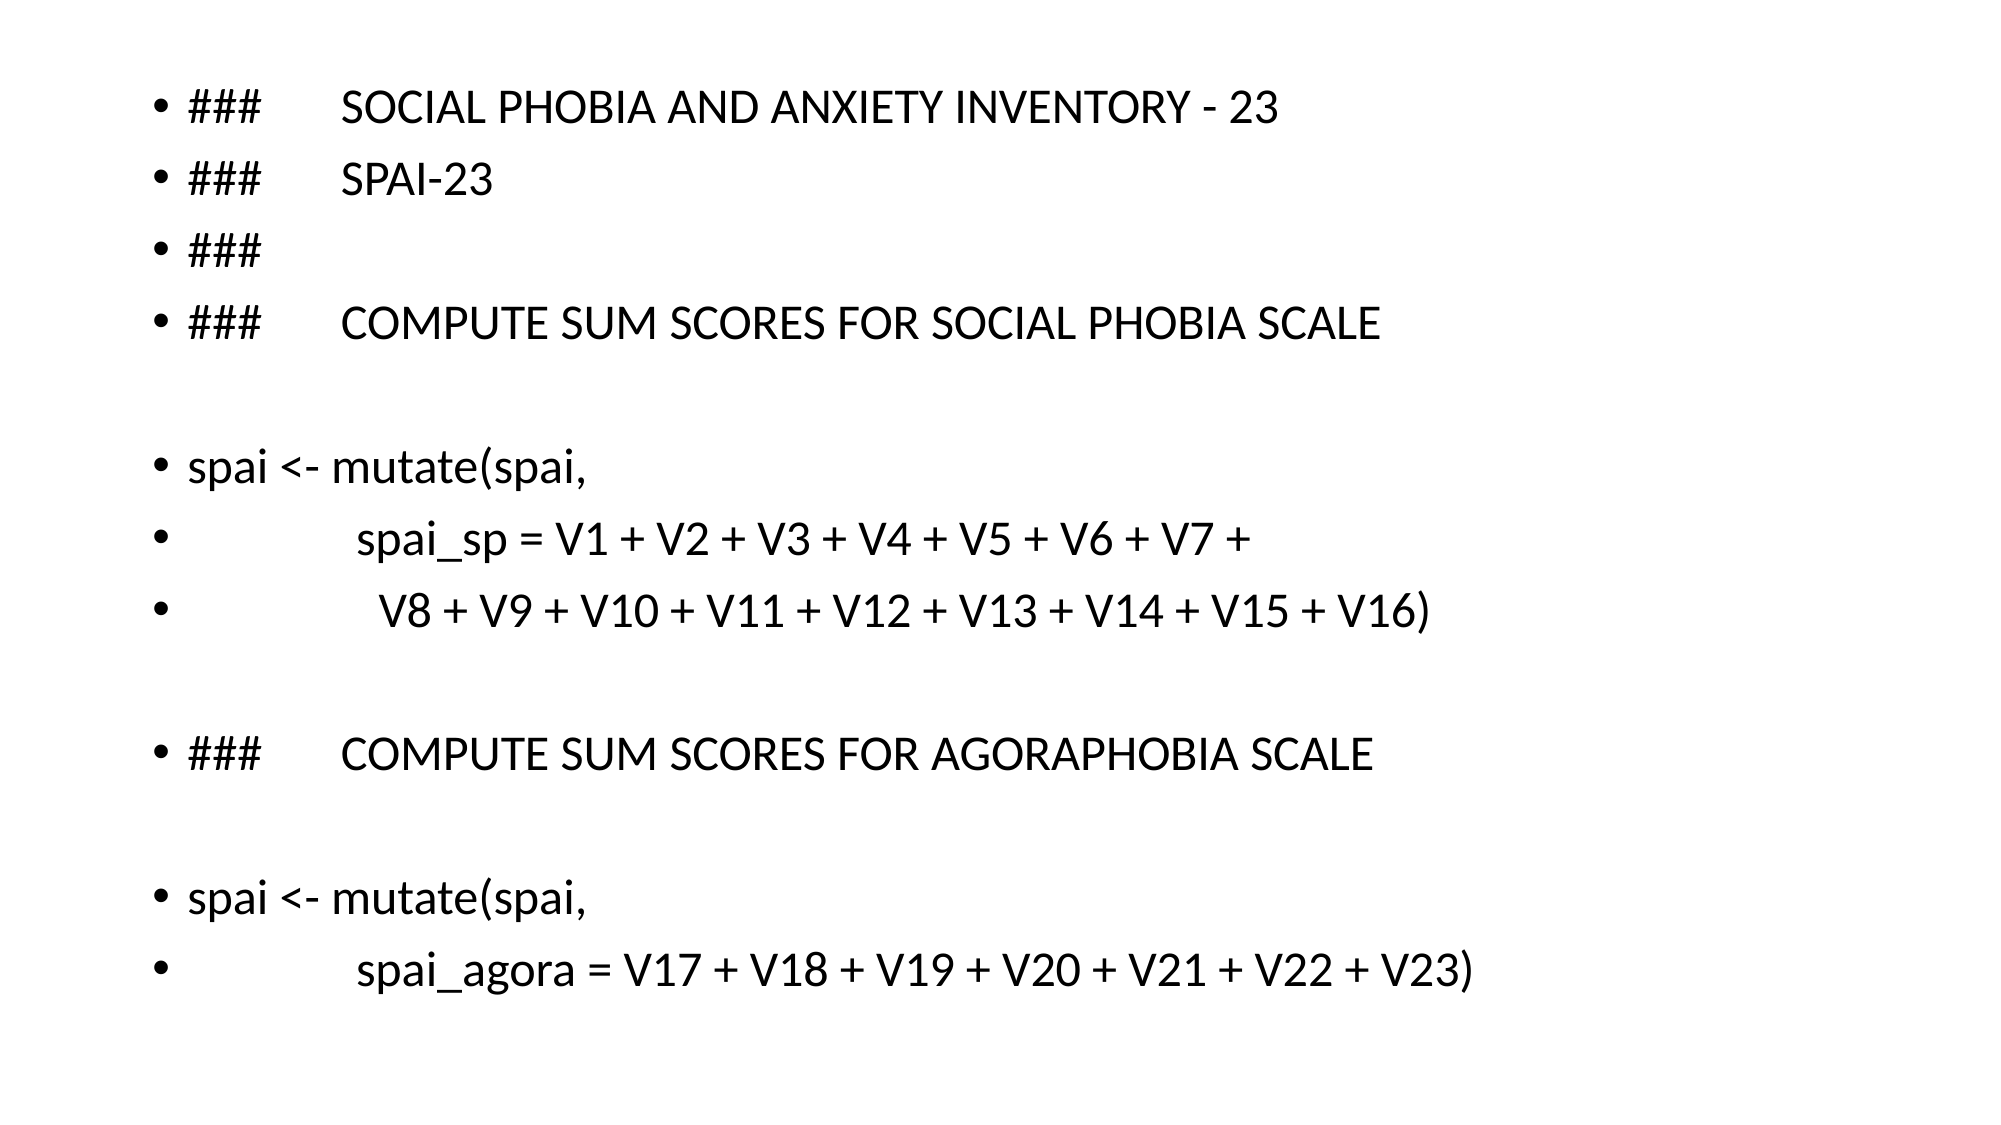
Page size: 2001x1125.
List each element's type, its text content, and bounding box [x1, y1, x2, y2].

list ### SOCIAL PHOBIA AND ANXIETY INVENTORY - 23 ### SPAI-23 ### ### COMPUTE SUM SCORES FOR SOCIAL PHOBIA SCALE spai <- mutate(spai, spai_sp = V1 + V2 + V3 + V4 + V5 + V6 + V7 + V8 + V9 + V10 + V11 + V12 + V13 + V14 + V15 + V16) ### COMPUTE SUM SCORES FOR AGORAPHOBIA SCALE spai <- mutate(spai, spai_agora = V17 + V18 + V19 + V20 + V21 + V22 + V23) [137, 73, 1863, 1014]
